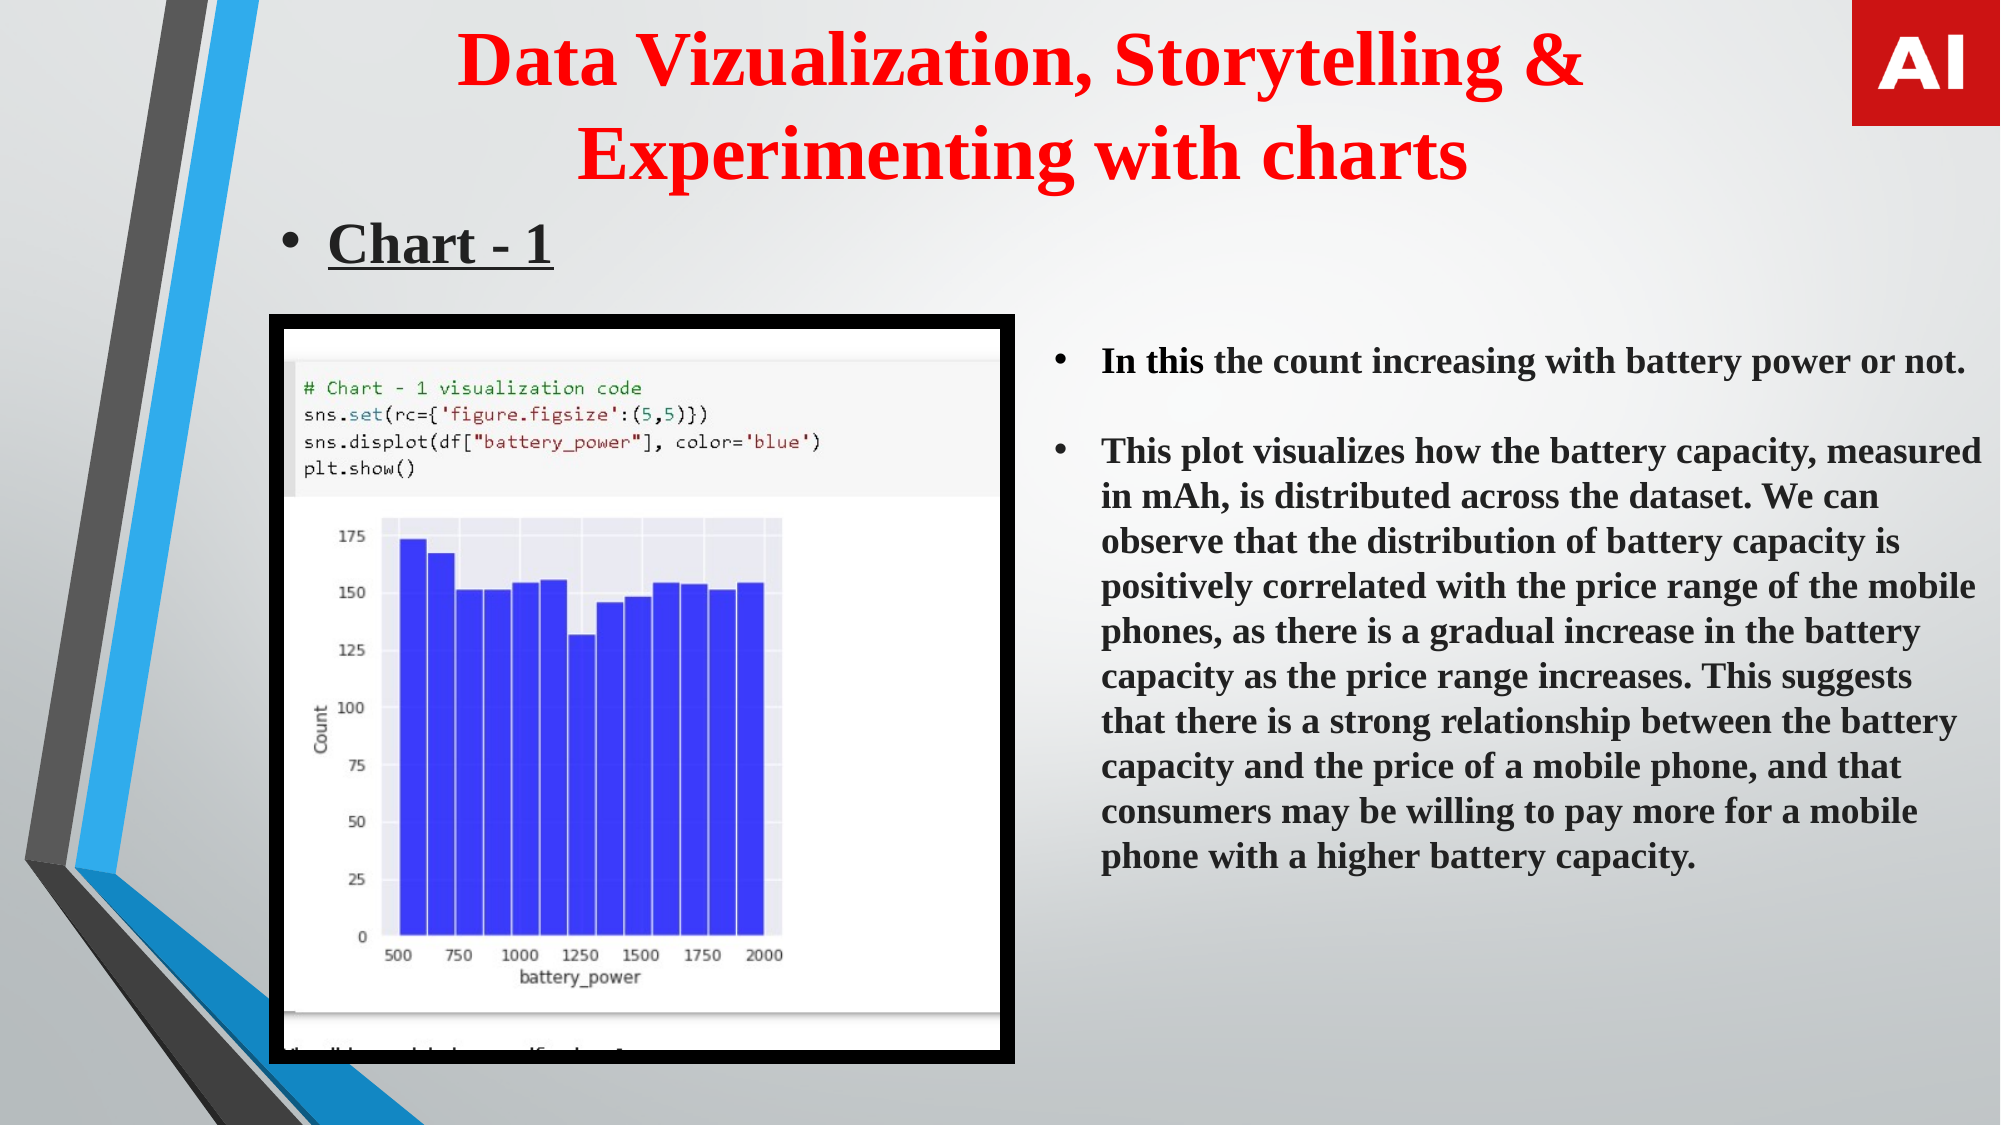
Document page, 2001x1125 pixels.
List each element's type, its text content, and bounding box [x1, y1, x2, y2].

text_box In this the count increasing with battery power or not. This plot visualizes how the battery capacity, measured in mAh, is distributed across the dataset. We can observe that the distribution of battery capacity is positively correlated with the price range of the mobile phones, as there is a gradual increase in the battery capacity as the price range increases. This suggests that there is a strong relationship between the battery capacity and the price of a mobile phone, and that consumers may be willing to pay more for a mobile phone with a higher battery capacity. [1039, 328, 2000, 884]
picture [1852, 0, 2000, 126]
text_box Chart - 1 [265, 197, 1890, 328]
title Data Vizualization, Storytelling & Experimenting with charts [186, 0, 1861, 288]
picture [283, 328, 1001, 1051]
